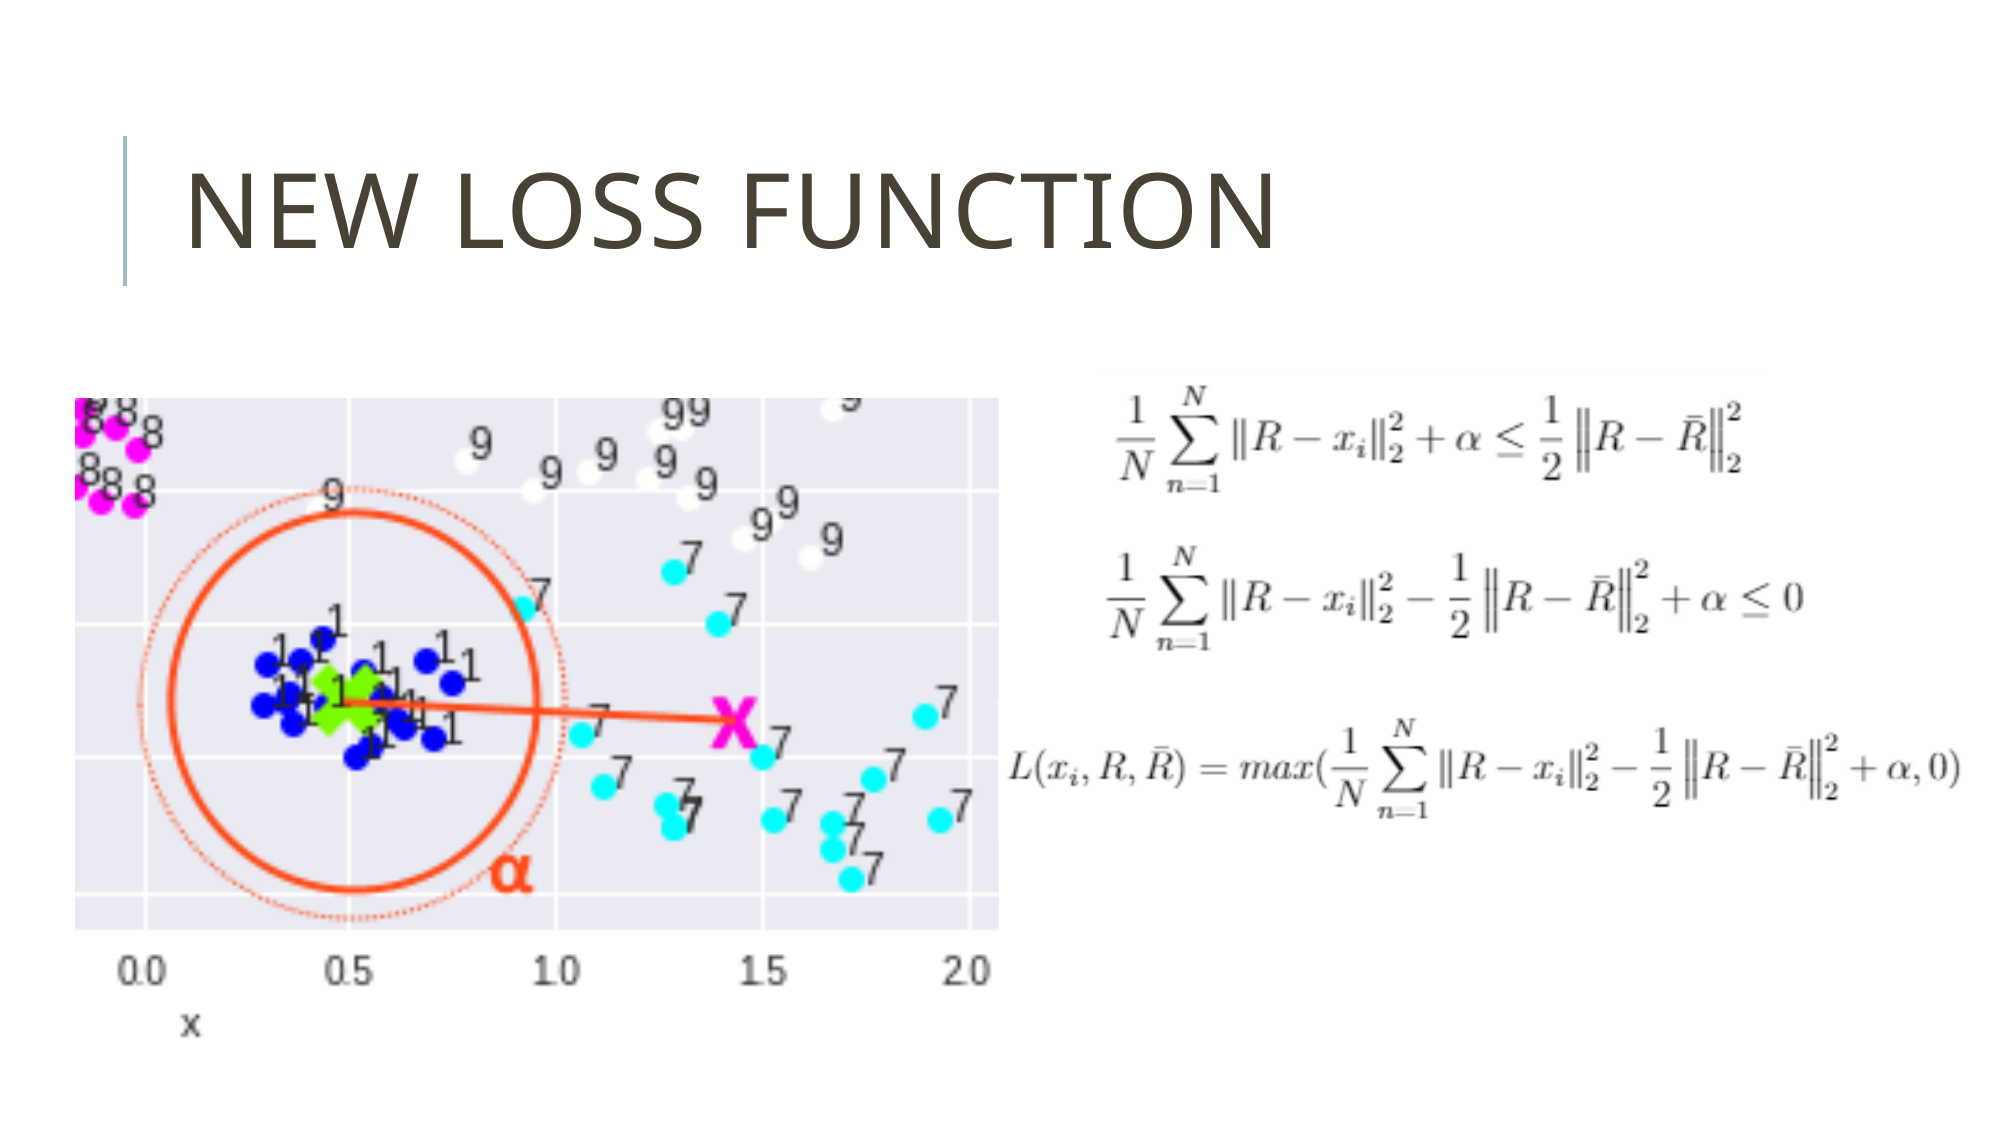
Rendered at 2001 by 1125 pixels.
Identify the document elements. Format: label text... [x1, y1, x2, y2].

picture [1099, 374, 1763, 508]
title New LOSS FUNCTION [168, 96, 1763, 342]
picture [74, 398, 1978, 1053]
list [1099, 539, 1841, 666]
